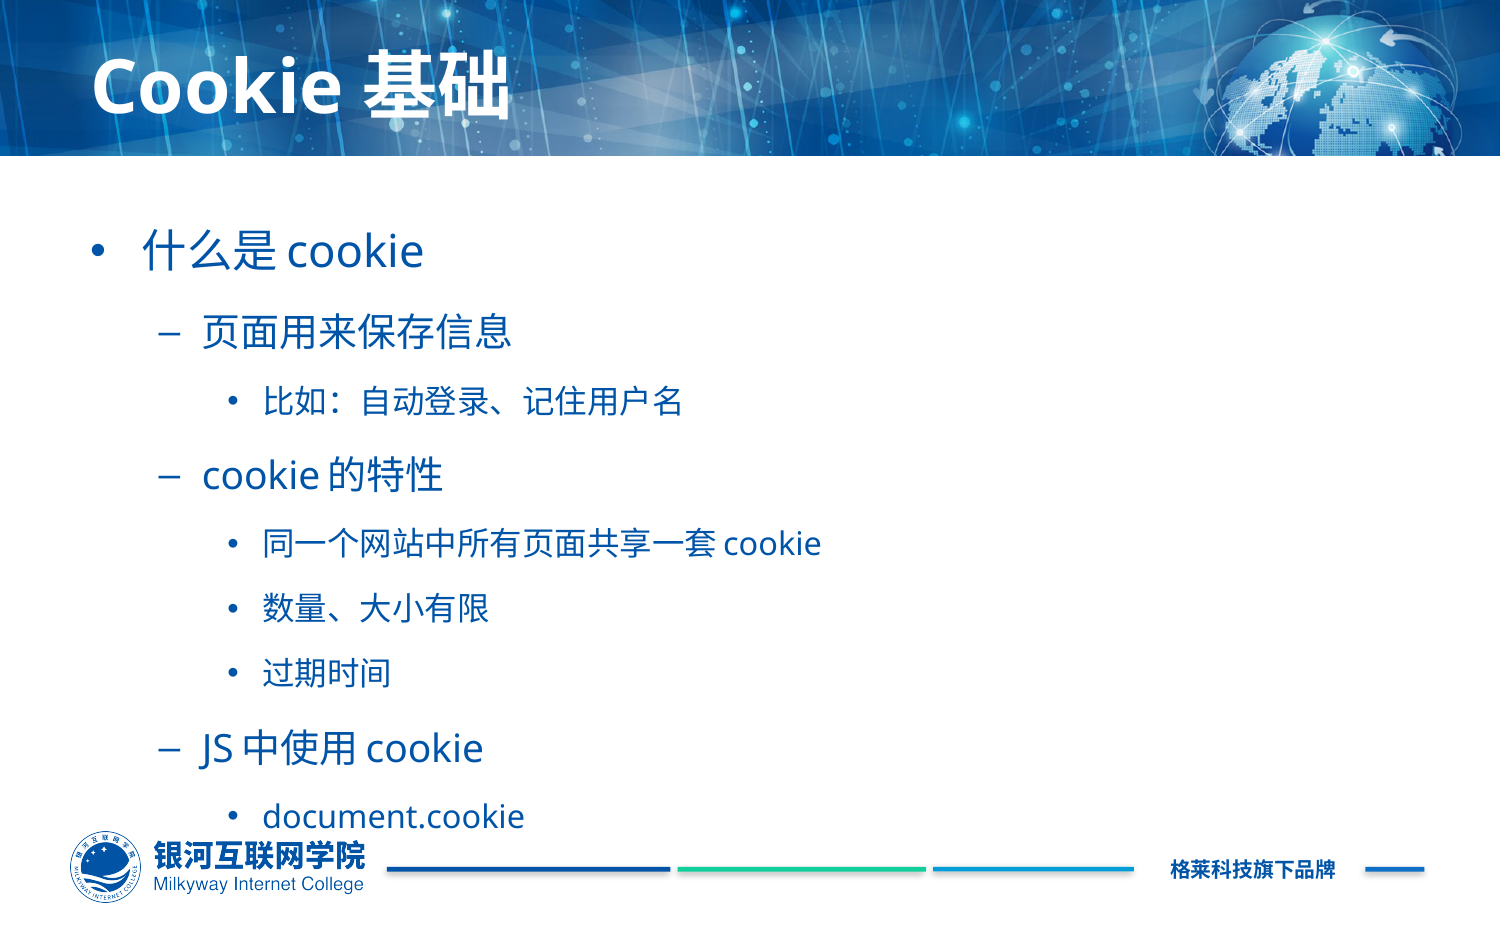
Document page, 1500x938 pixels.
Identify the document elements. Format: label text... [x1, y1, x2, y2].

title Cookie基础 [75, 25, 1425, 141]
list 什么是cookie 页面用来保存信息 比如：自动登录、记住用户名 cookie的特性 同一个网站中所有页面共享一套cookie 数量、大小有限 过期时间 JS中使用cookie document.cookie [75, 187, 1425, 847]
picture [0, 0, 1500, 938]
